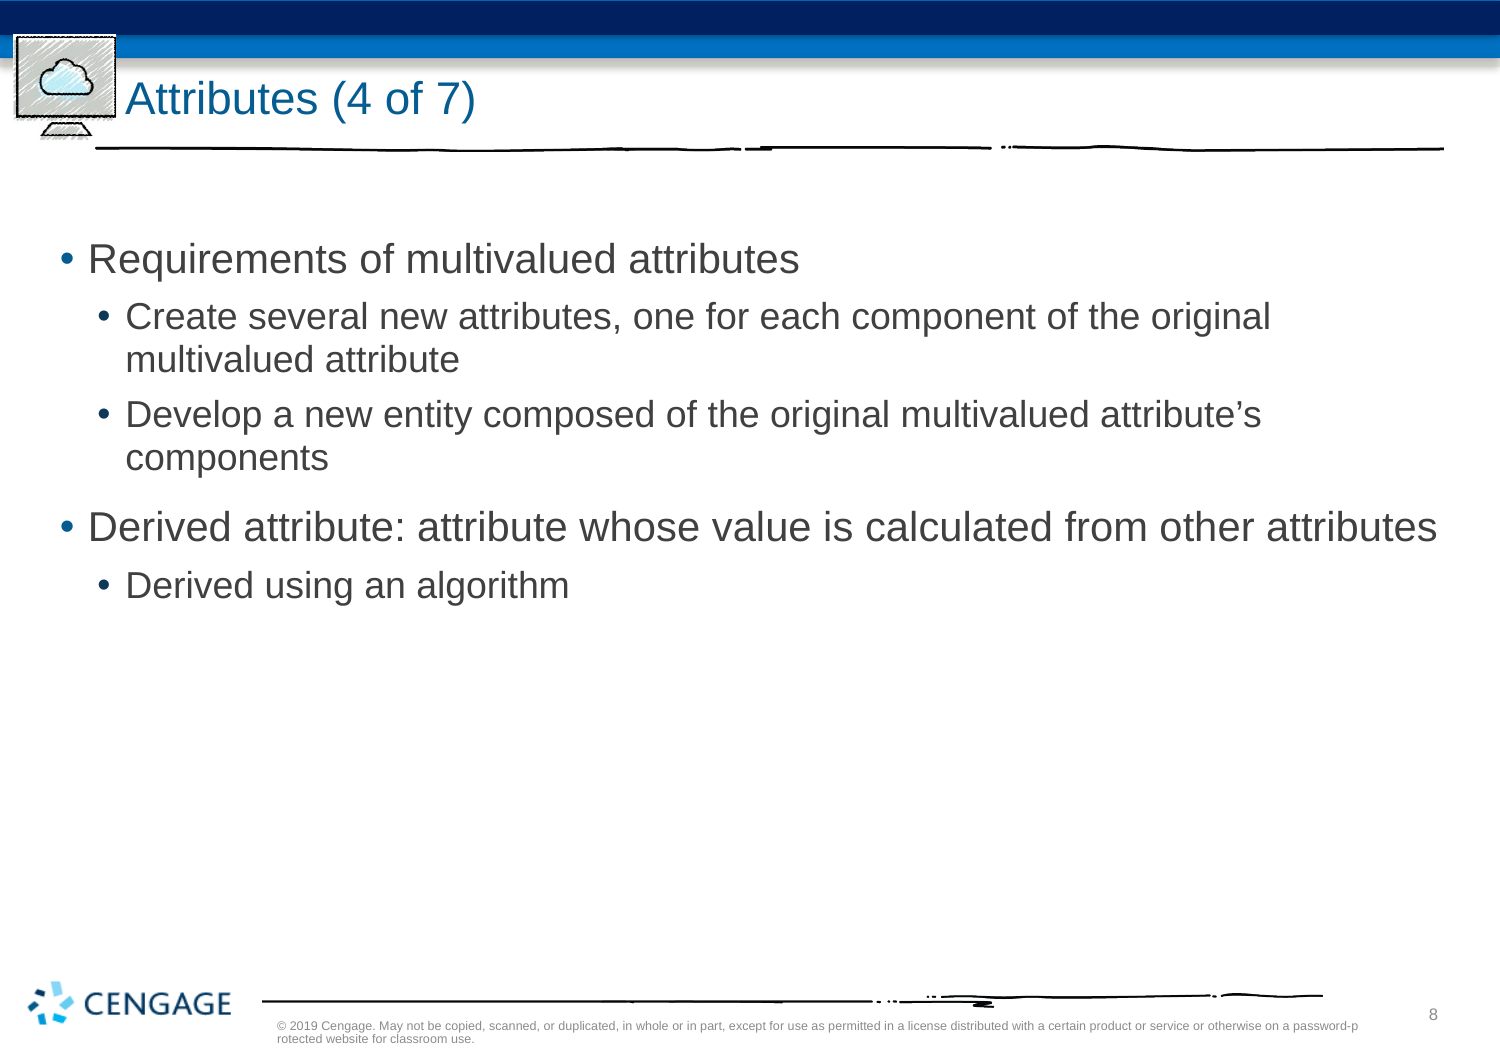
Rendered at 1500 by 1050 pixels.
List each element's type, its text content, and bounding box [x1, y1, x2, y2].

picture [262, 993, 1323, 1007]
list Requirements of multivalued attributes Create several new attributes, one for each component of the original multivalued attribute Develop a new entity composed of the original multivalued attribute’s components Derived attribute: attribute whose value is calculated from other attributes Derived using an algorithm [59, 235, 1441, 667]
picture [95, 145, 1444, 152]
picture [7, 968, 244, 1037]
title Attributes (4 of 7) [125, 77, 1442, 125]
picture [13, 34, 117, 141]
footer © 2019 Cengage. May not be copied, scanned, or duplicated, in whole or in part, except for use as permitted in a license distributed with a certain product or service or otherwise on a password-protected website for classroom use. [262, 1007, 1375, 1045]
